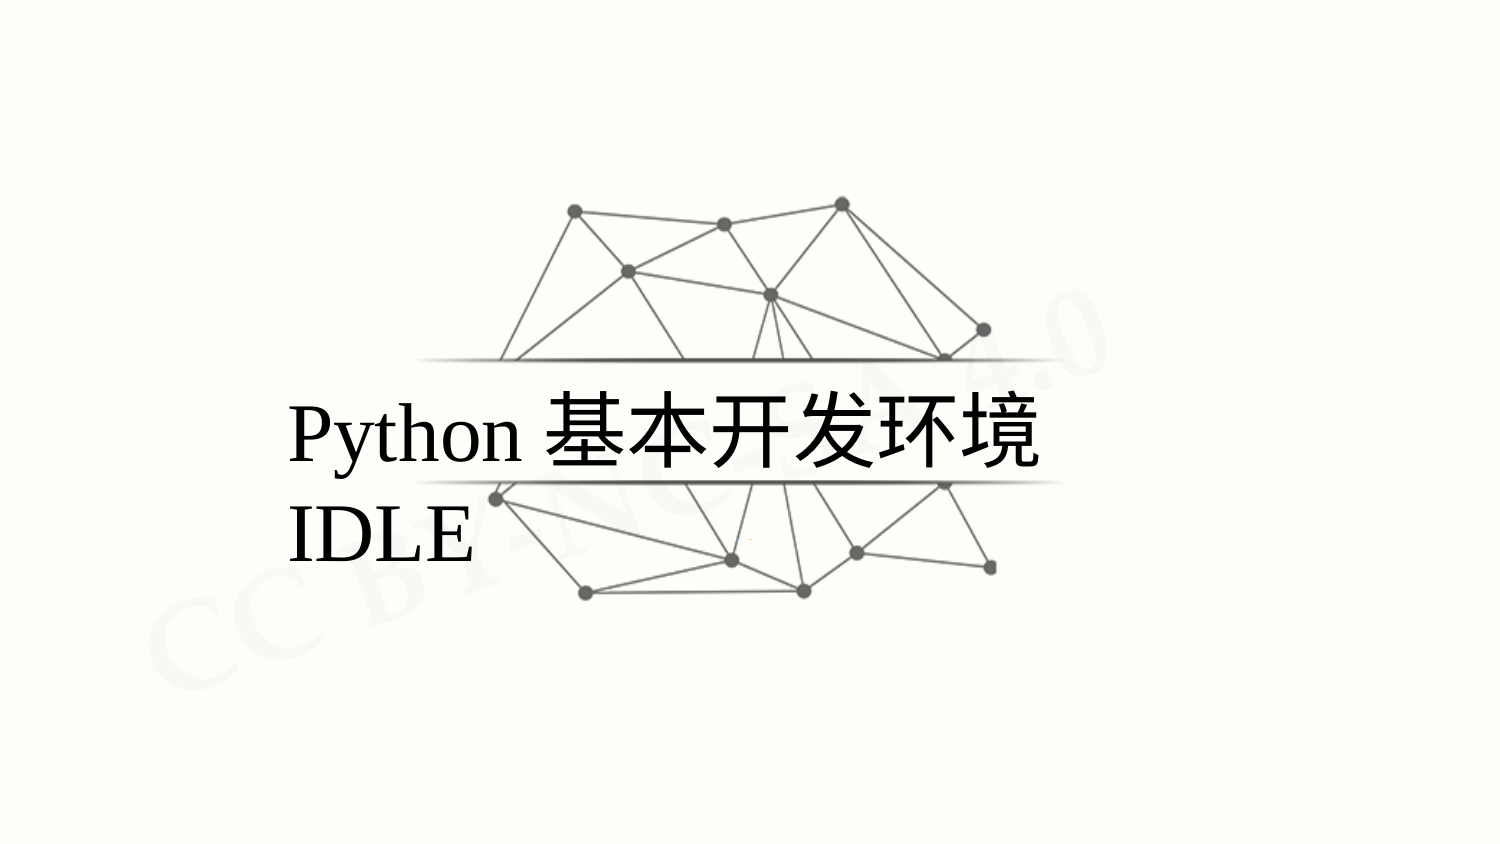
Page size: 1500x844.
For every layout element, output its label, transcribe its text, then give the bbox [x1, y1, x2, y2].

text_box [312, 578, 1128, 663]
title Python基本开发环境IDLE [285, 377, 1216, 578]
text_box [148, 495, 499, 690]
text_box [312, 173, 1128, 377]
